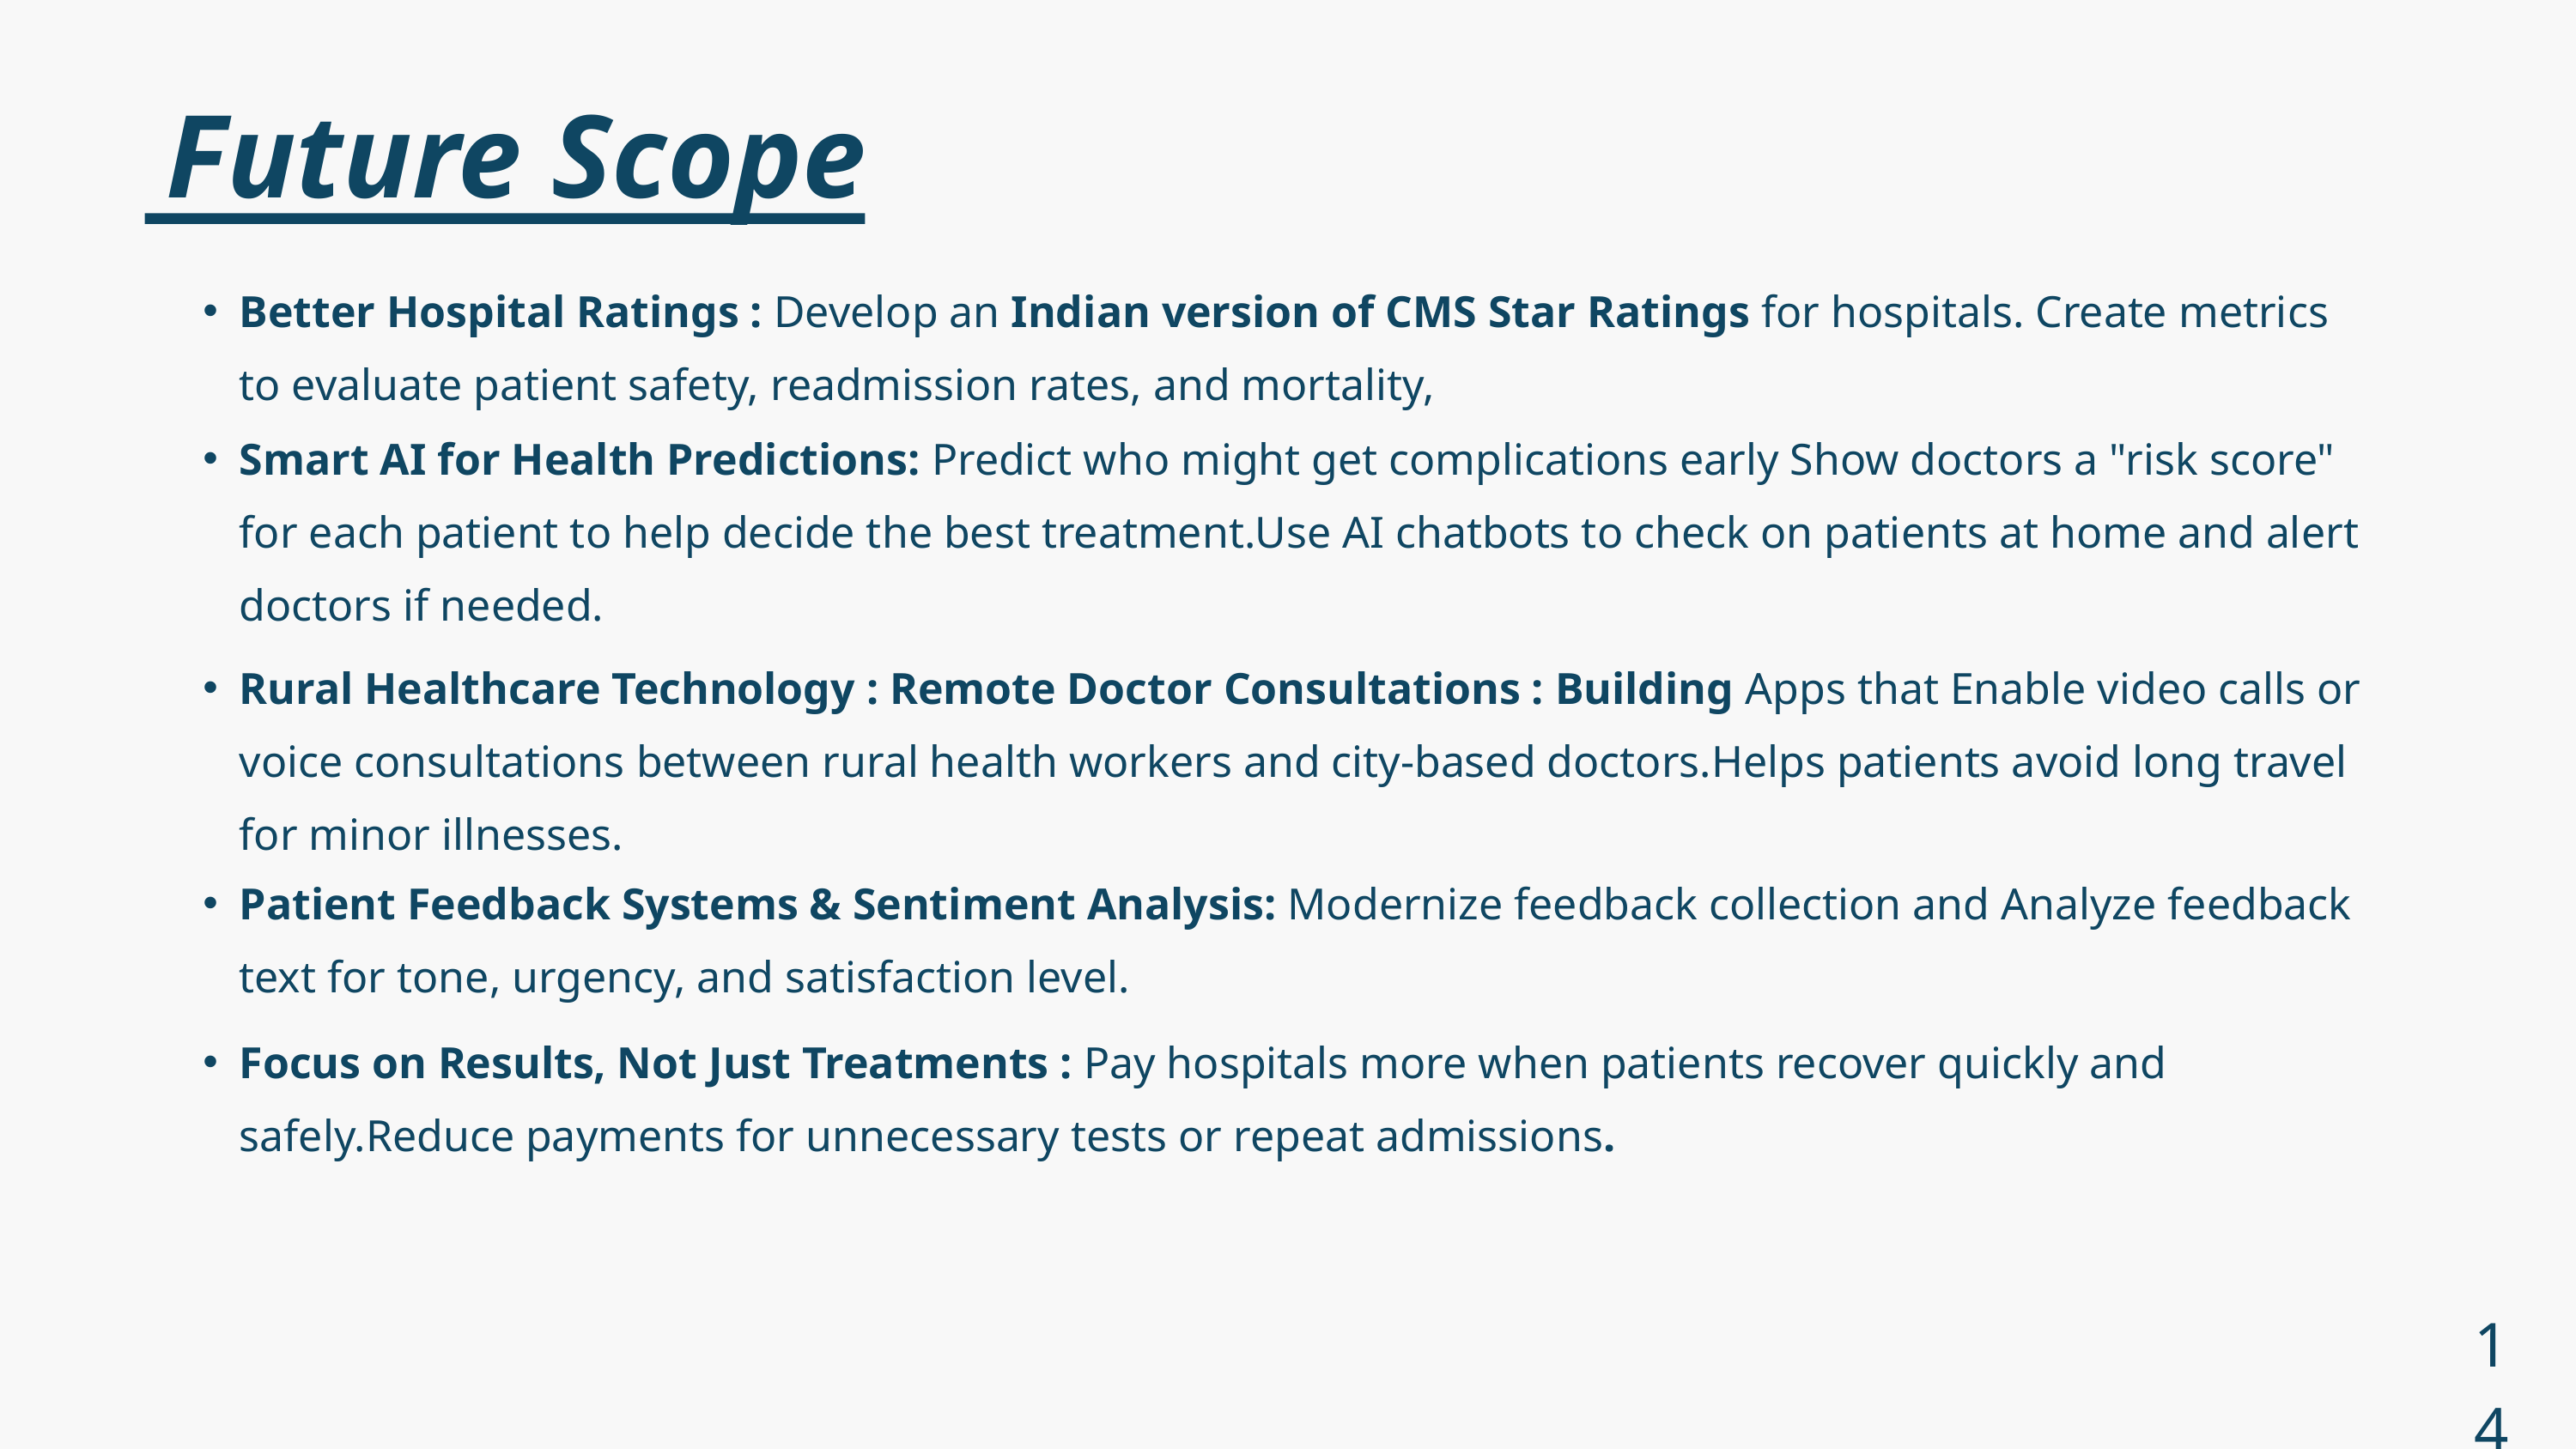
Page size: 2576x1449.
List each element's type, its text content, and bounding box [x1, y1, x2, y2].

text_box Smart AI for Health Predictions: Predict who might get complications early Show doctors a "risk score" for each patient to help decide the best treatment.Use AI chatbots to check on patients at home and alert doctors if needed. [166, 410, 2372, 640]
text_box Focus on Results, Not Just Treatments : Pay hospitals more when patients recover quickly and safely.Reduce payments for unnecessary tests or repeat admissions. [166, 1014, 2372, 1233]
text_box Rural Healthcare Technology : Remote Doctor Consultations : Building Apps that Enable video calls or voice consultations between rural health workers and city-based doctors.Helps patients avoid long travel for minor illnesses. [166, 640, 2372, 855]
text_box Future Scope [166, 60, 1475, 221]
text_box Patient Feedback Systems & Sentiment Analysis: Modernize feedback collection and Analyze feedback text for tone, urgency, and satisfaction level. [166, 855, 2372, 1014]
text_box 14 [2457, 1294, 2527, 1449]
text_box Better Hospital Ratings : Develop an Indian version of CMS Star Ratings for hospitals. Create metrics to evaluate patient safety, readmission rates, and mortality, [166, 263, 2372, 410]
